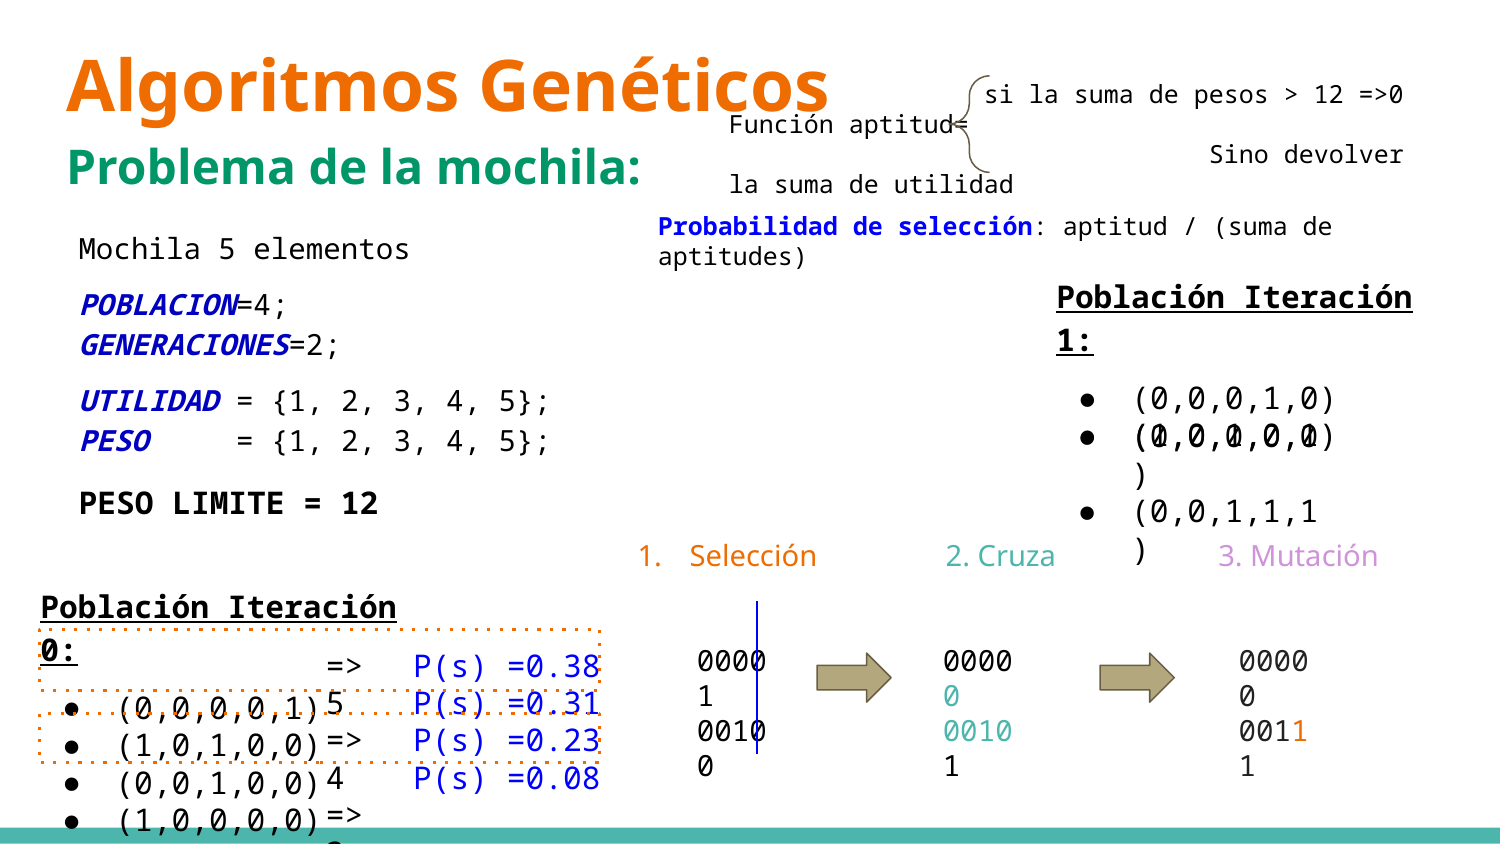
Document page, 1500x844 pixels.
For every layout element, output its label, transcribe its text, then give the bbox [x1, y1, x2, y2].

text_box (0,0,0,0,0) (0,0,1,1,1) [1041, 401, 1337, 582]
text_box Población Iteración 1: (0,0,0,1,0) (1,0,1,0,1) [1041, 256, 1455, 469]
text_box Mochila 5 elementos POBLACION=4; GENERACIONES=2; UTILIDAD = {1, 2, 3, 4, 5}; PESO = {1, 2, 3, 4, 5}; PESO LIMITE = 12 [63, 209, 657, 597]
text_box Probabilidad de selección: aptitud / (suma de aptitudes) [642, 195, 1500, 286]
text_box 3. Mutación [1128, 522, 1406, 588]
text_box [713, 63, 1464, 185]
text_box [817, 653, 892, 703]
text_box Población Iteración 0: (0,0,0,0,1) (1,0,1,0,0) (0,0,1,0,0) (1,0,0,0,0) [25, 566, 439, 844]
text_box => 5 => 4 => 3 => 1 [310, 772, 416, 844]
text_box [1100, 653, 1175, 703]
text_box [39, 629, 600, 763]
title Algoritmos Genéticos [51, 25, 1449, 142]
text_box 2. Cruza [844, 522, 1083, 588]
text_box Problema de la mochila: [51, 142, 1425, 209]
text_box 00000 00111 [1223, 627, 1337, 797]
text_box P(s) =0.38 P(s) =0.31 P(s) =0.23 P(s) =0.08 [398, 630, 622, 811]
text_box 00001 00100 [681, 627, 794, 797]
text_box 00000 00101 [927, 627, 1041, 797]
text_box Selección [599, 522, 844, 588]
